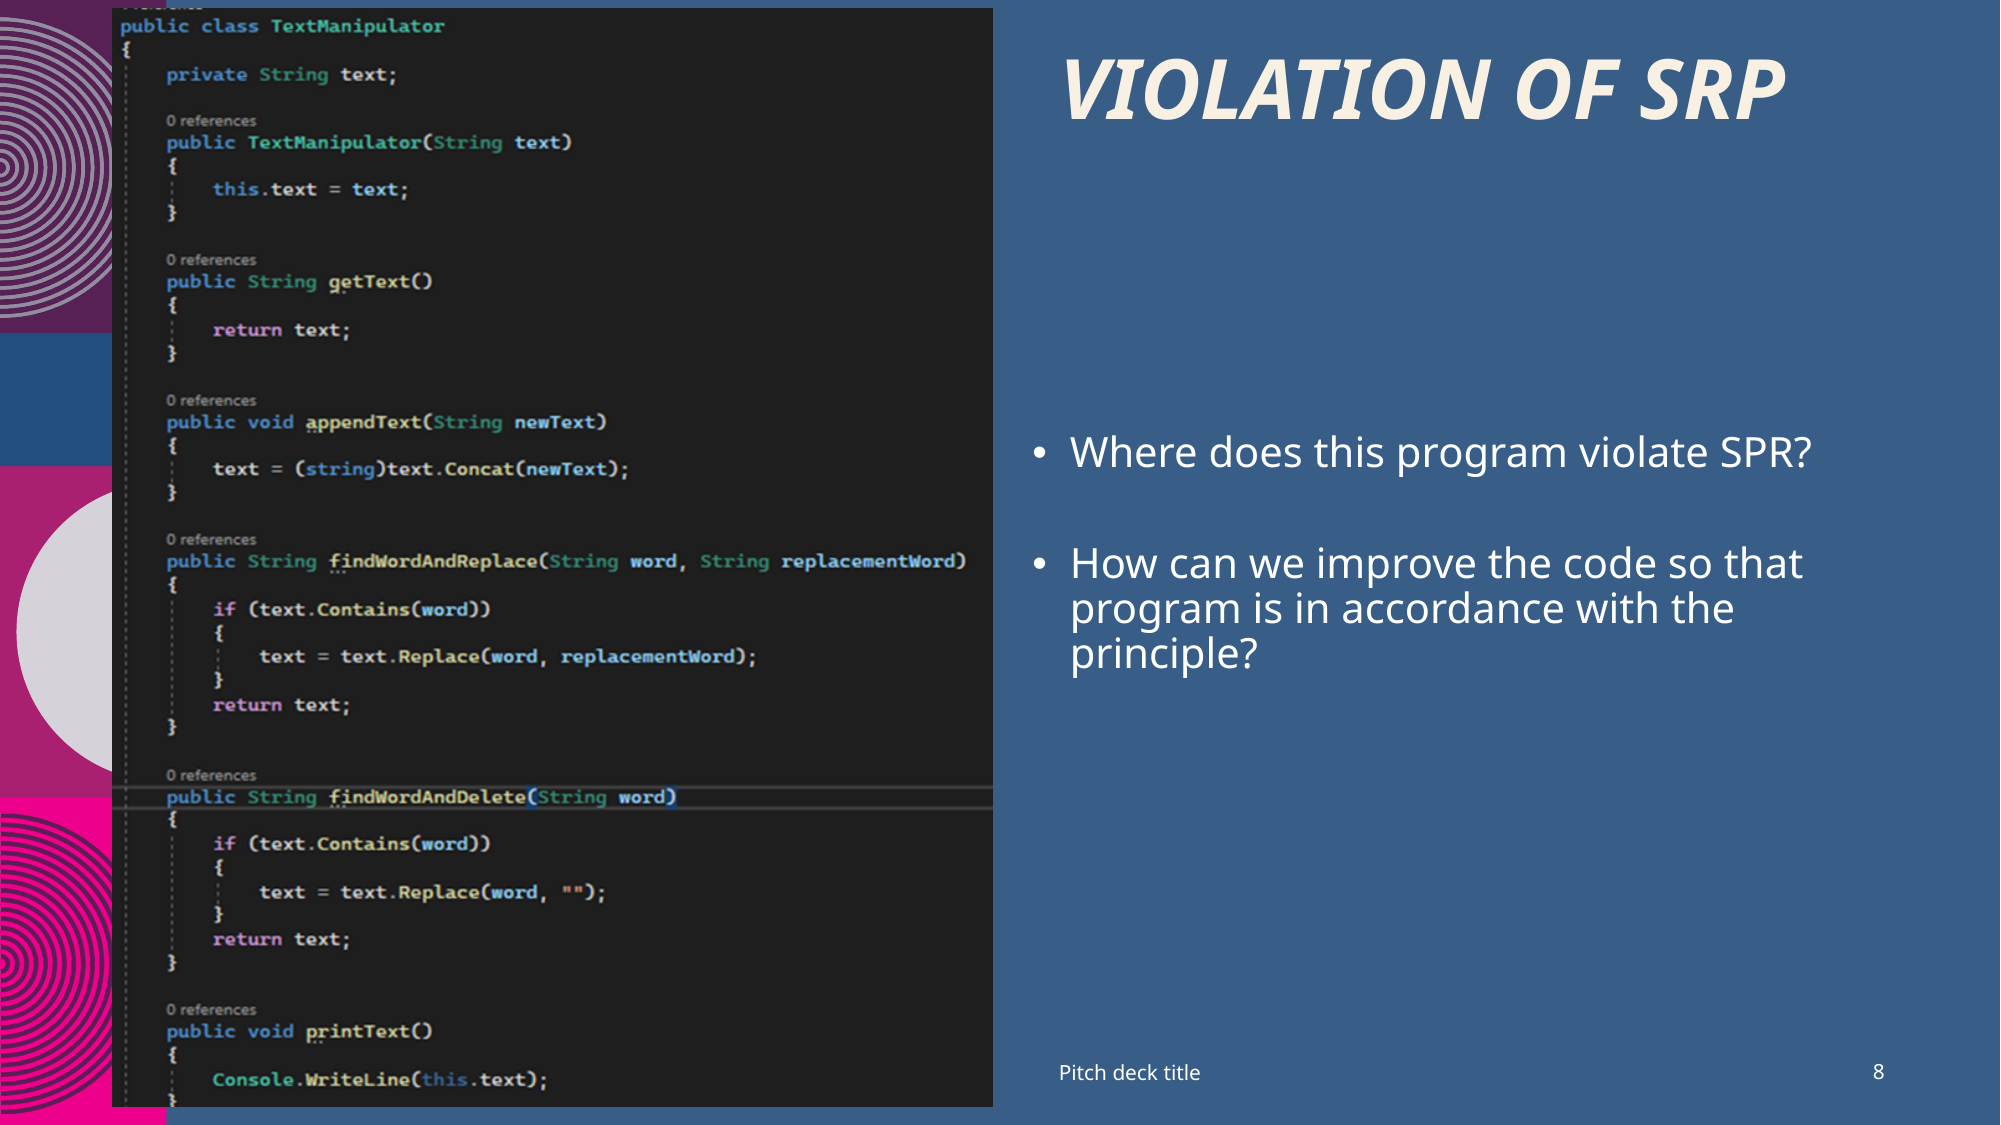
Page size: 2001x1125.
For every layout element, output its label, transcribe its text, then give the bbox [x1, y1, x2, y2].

footer Pitch deck title [993, 1041, 1318, 1102]
text_box Where does this program violate SPR? How can we improve the code so that program is in accordance with the principle? [993, 424, 1847, 725]
title Violation of SRP [1044, 39, 2000, 166]
slide_number 8 [1824, 1042, 1900, 1103]
picture [1, 8, 993, 1114]
